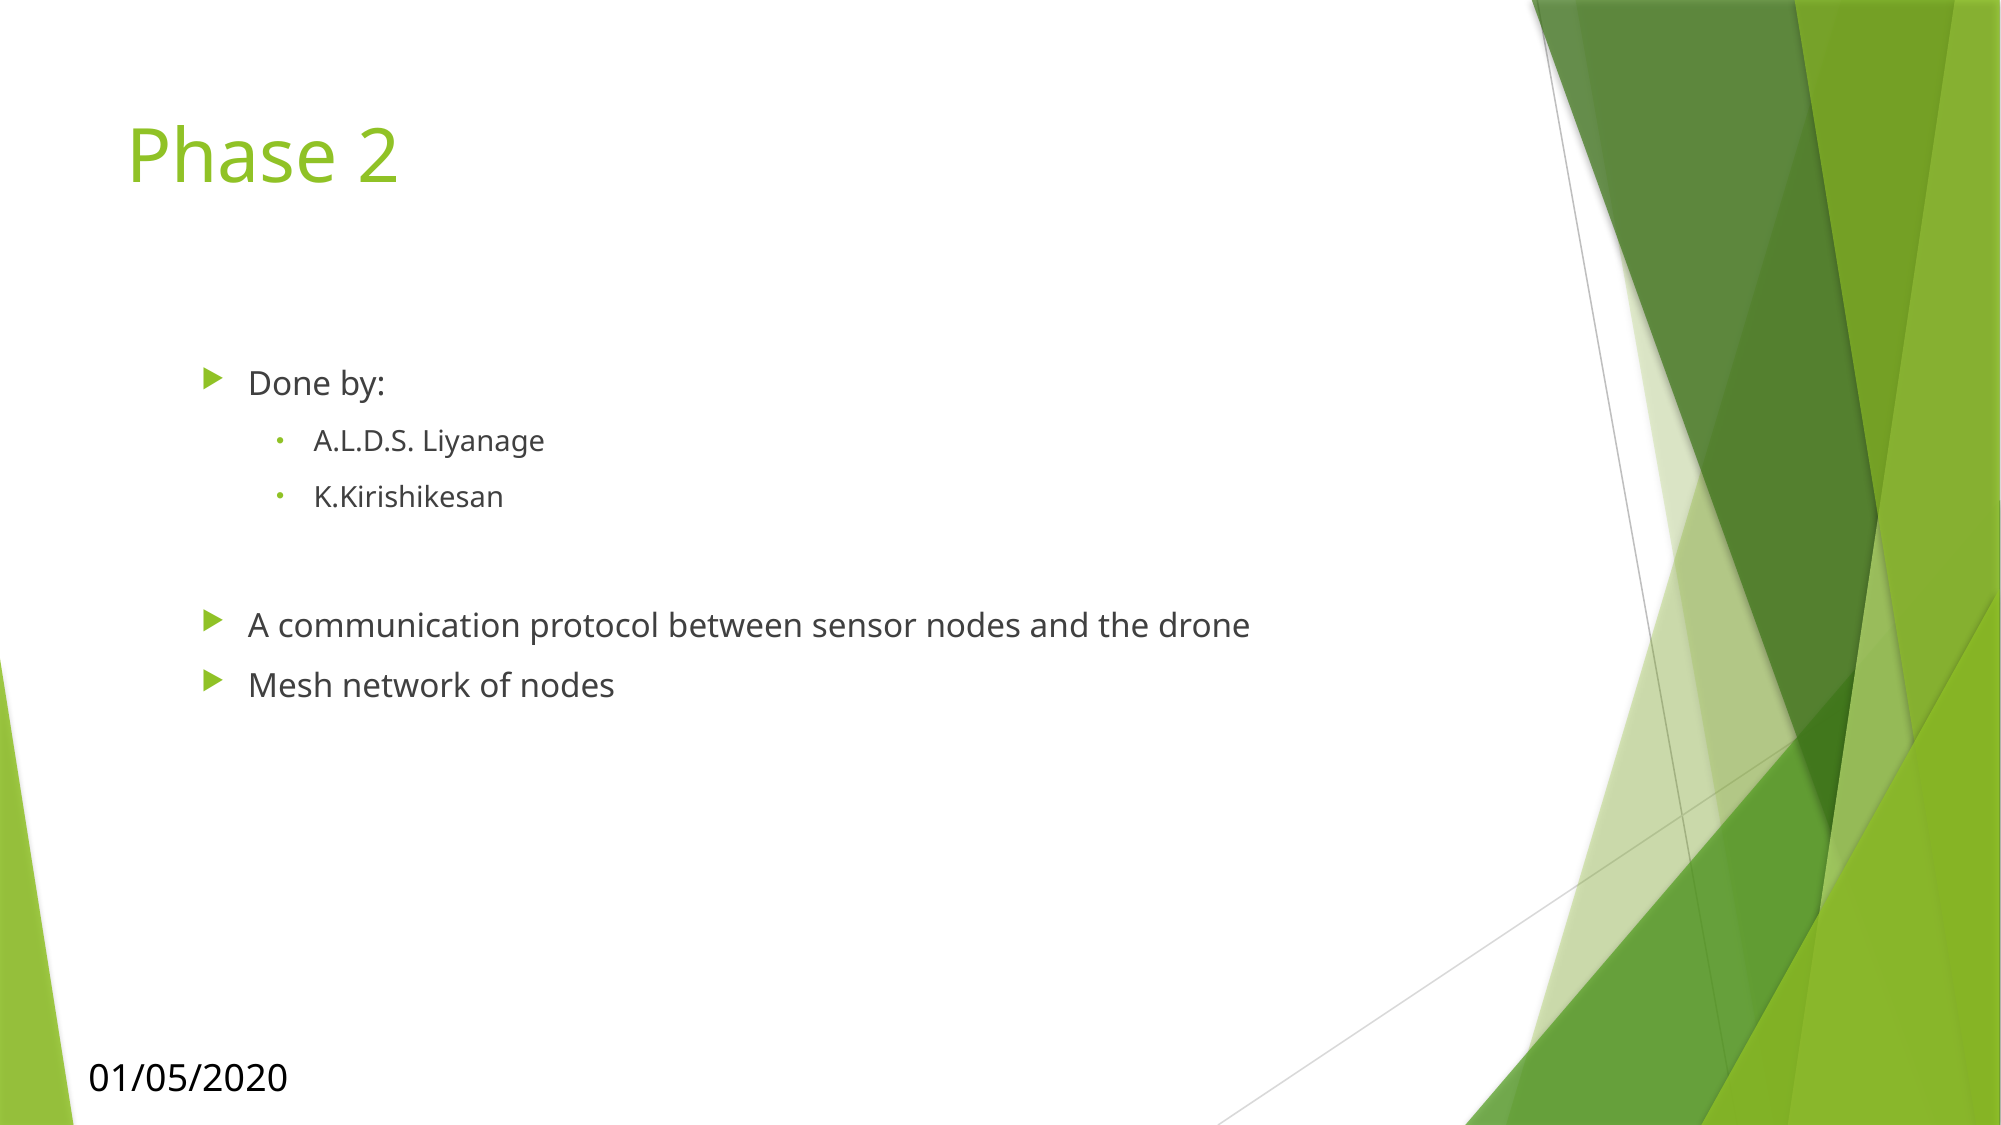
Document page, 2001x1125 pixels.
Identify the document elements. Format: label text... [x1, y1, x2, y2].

list Done by: A.L.D.S. Liyanage K.Kirishikesan A communication protocol between sensor nodes and the drone Mesh network of nodes [111, 354, 1522, 992]
title Phase 2 [111, 99, 1522, 317]
text_box 01/05/2020 [73, 1046, 407, 1106]
